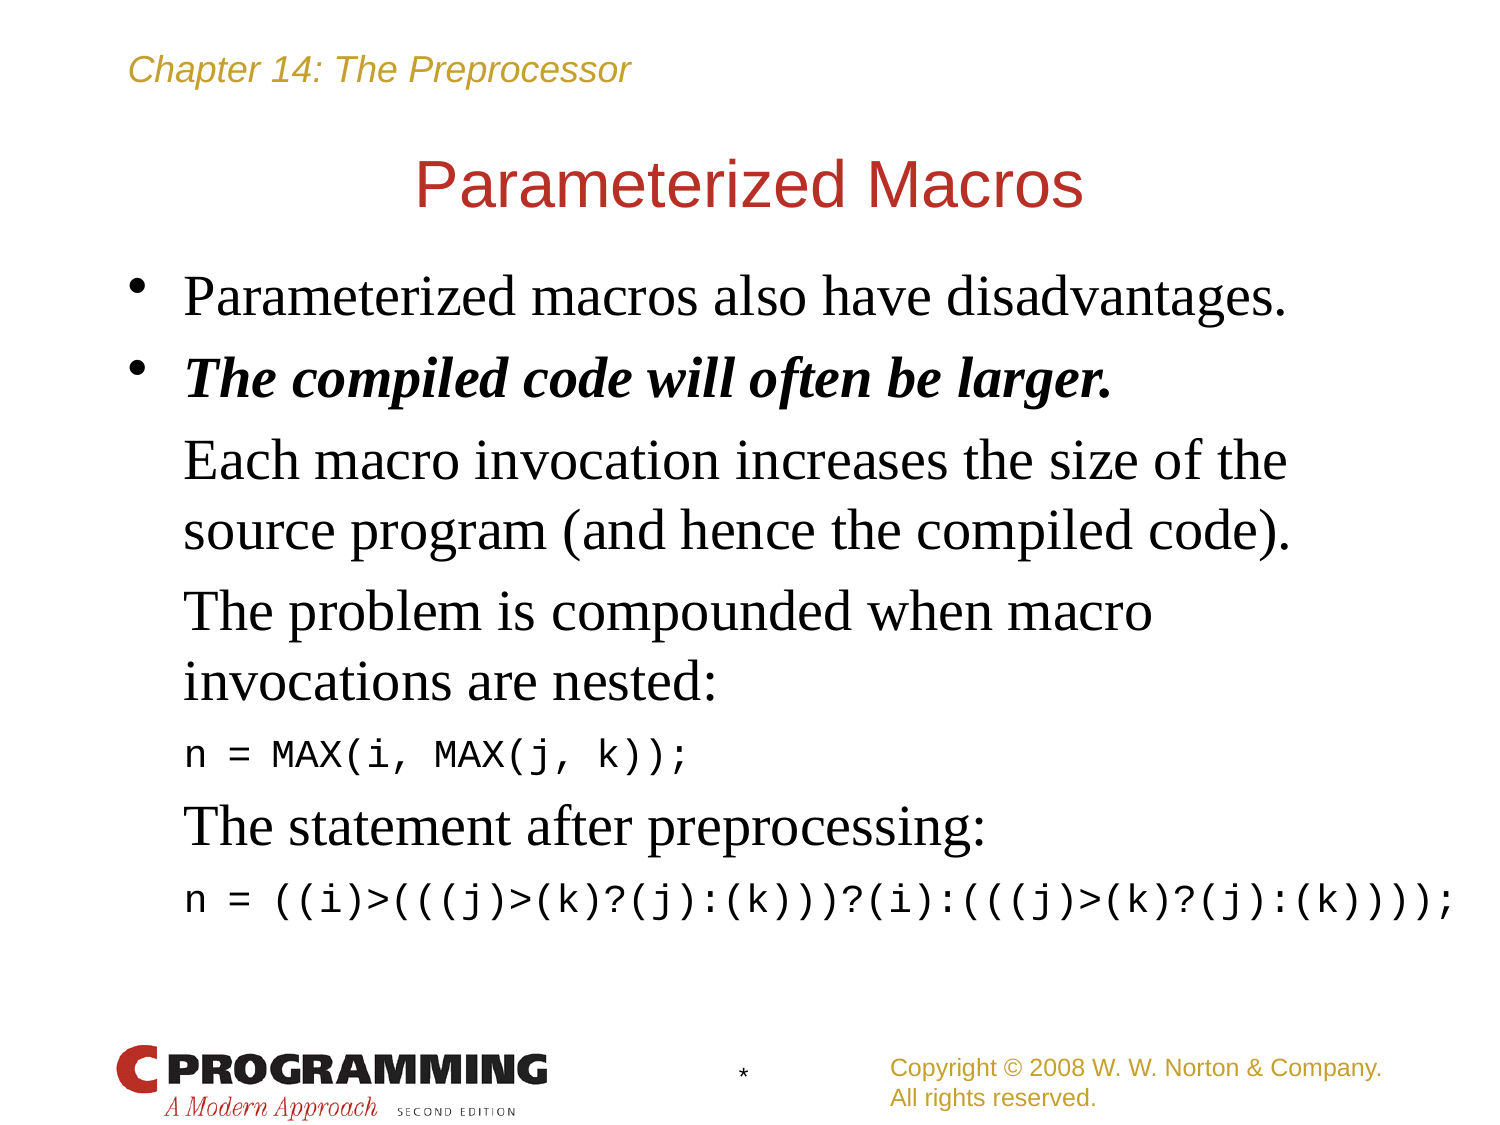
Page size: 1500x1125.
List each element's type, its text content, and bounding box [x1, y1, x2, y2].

list Parameterized macros also have disadvantages. The compiled code will often be larger. Each macro invocation increases the size of the source program (and hence the compiled code). The problem is compounded when macro invocations are nested: n = MAX(i, MAX(j, k)); The statement after preprocessing: n = ((i)>(((j)>(k)?(j):(k)))?(i):(((j)>(k)?(j):(k)))); [112, 249, 1500, 1038]
text_box * [687, 1050, 800, 1100]
title Parameterized Macros [112, 125, 1388, 238]
text_box Copyright © 2008 W. W. Norton & Company. All rights reserved. [874, 1043, 1388, 1119]
picture [112, 1041, 550, 1123]
